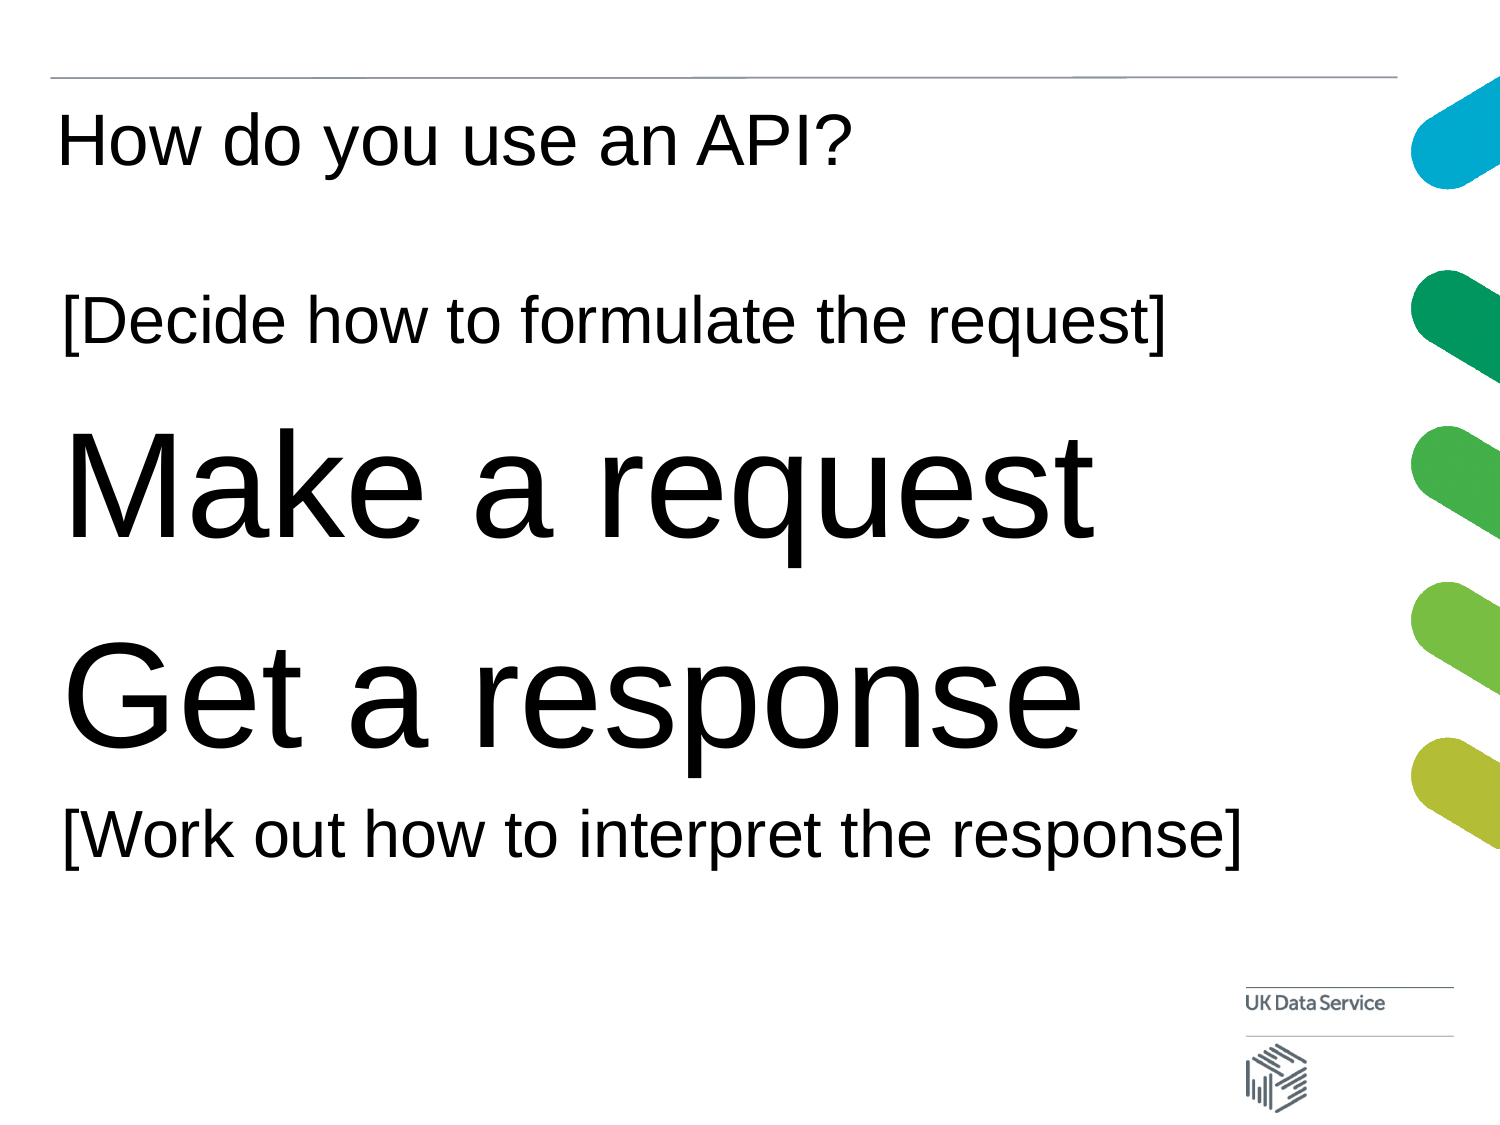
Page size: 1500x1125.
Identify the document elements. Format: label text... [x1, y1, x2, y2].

picture [1397, 987, 1454, 1113]
list [Decide how to formulate the request] Make a request Get a response [Work out how to interpret the response] [46, 269, 1397, 1113]
title How do you use an API? [41, 42, 1392, 231]
picture [1411, 0, 1500, 849]
